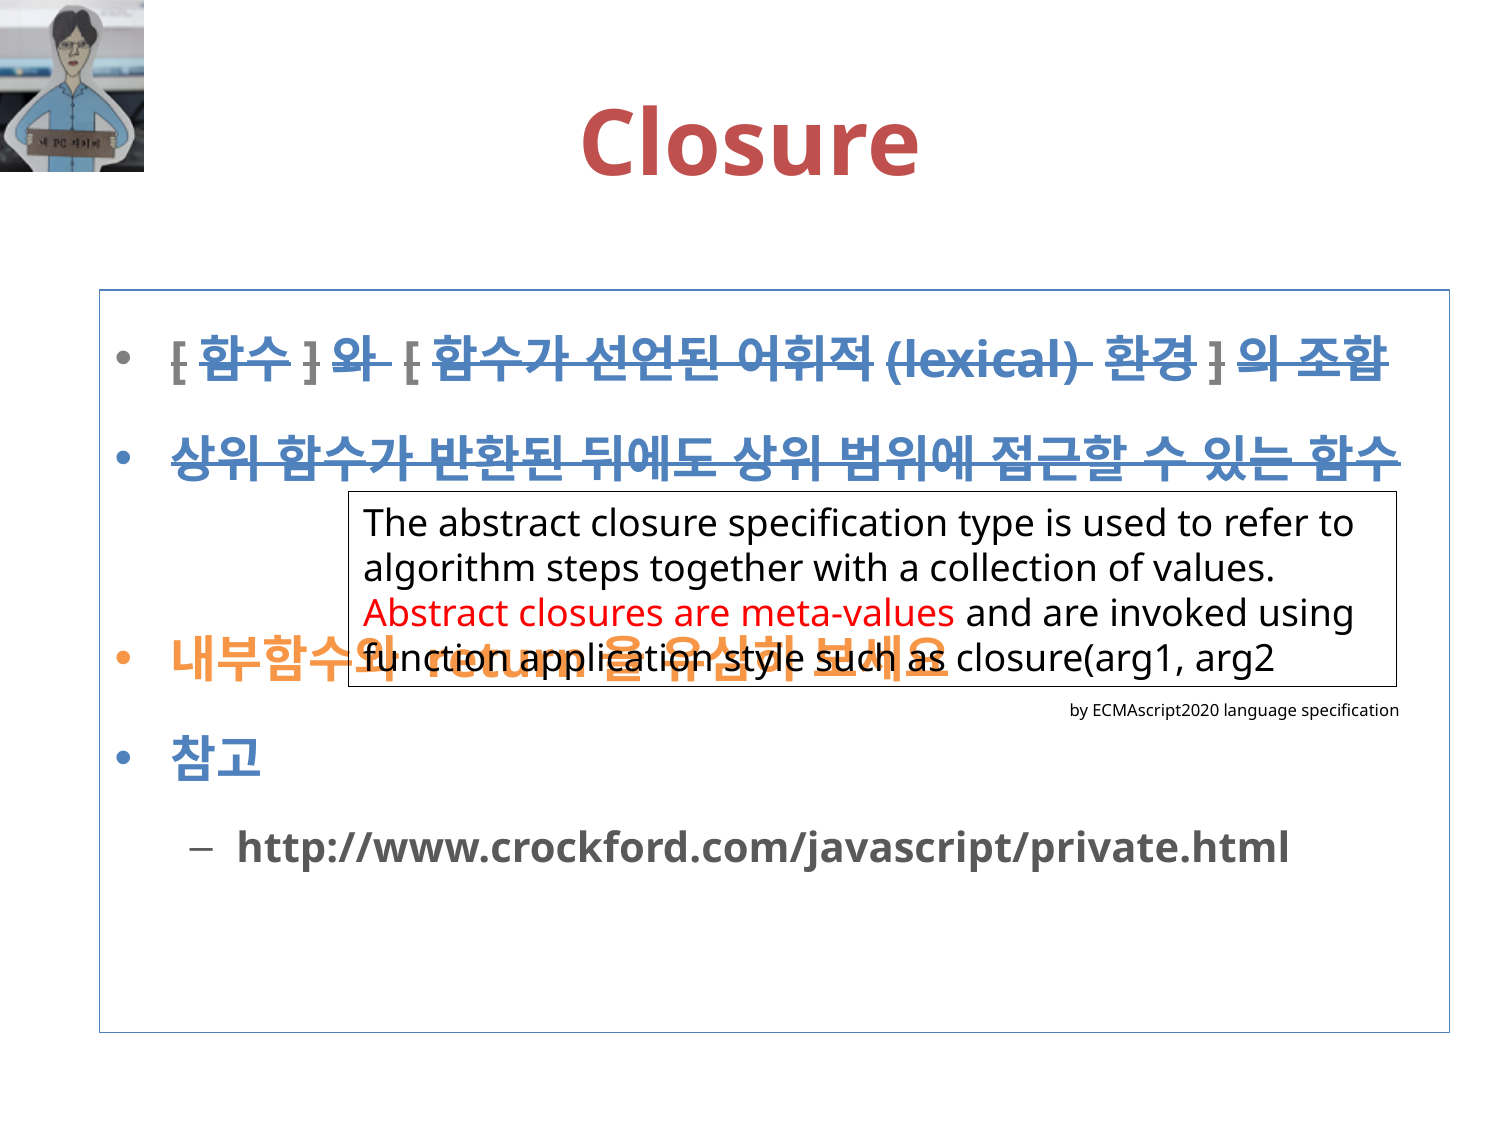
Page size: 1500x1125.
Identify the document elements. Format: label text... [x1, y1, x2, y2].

list [함수]와 [함수가 선언된 어휘적(lexical) 환경]의 조합 상위 함수가 반환된 뒤에도 상위 범위에 접근할 수 있는 함수 내부함수와 return을 유심히 보세요 참고 http://www.crockford.com/javascript/private.html [97, 288, 1452, 1034]
text_box by ECMAscript2020 language specification [1054, 692, 1415, 728]
text_box The abstract closure specification type is used to refer to algorithm steps together with a collection of values. Abstract closures are meta-values and are invoked using function application style such as closure(arg1, arg2 [348, 491, 1397, 687]
title Closure [75, 45, 1425, 233]
picture [0, 0, 144, 172]
